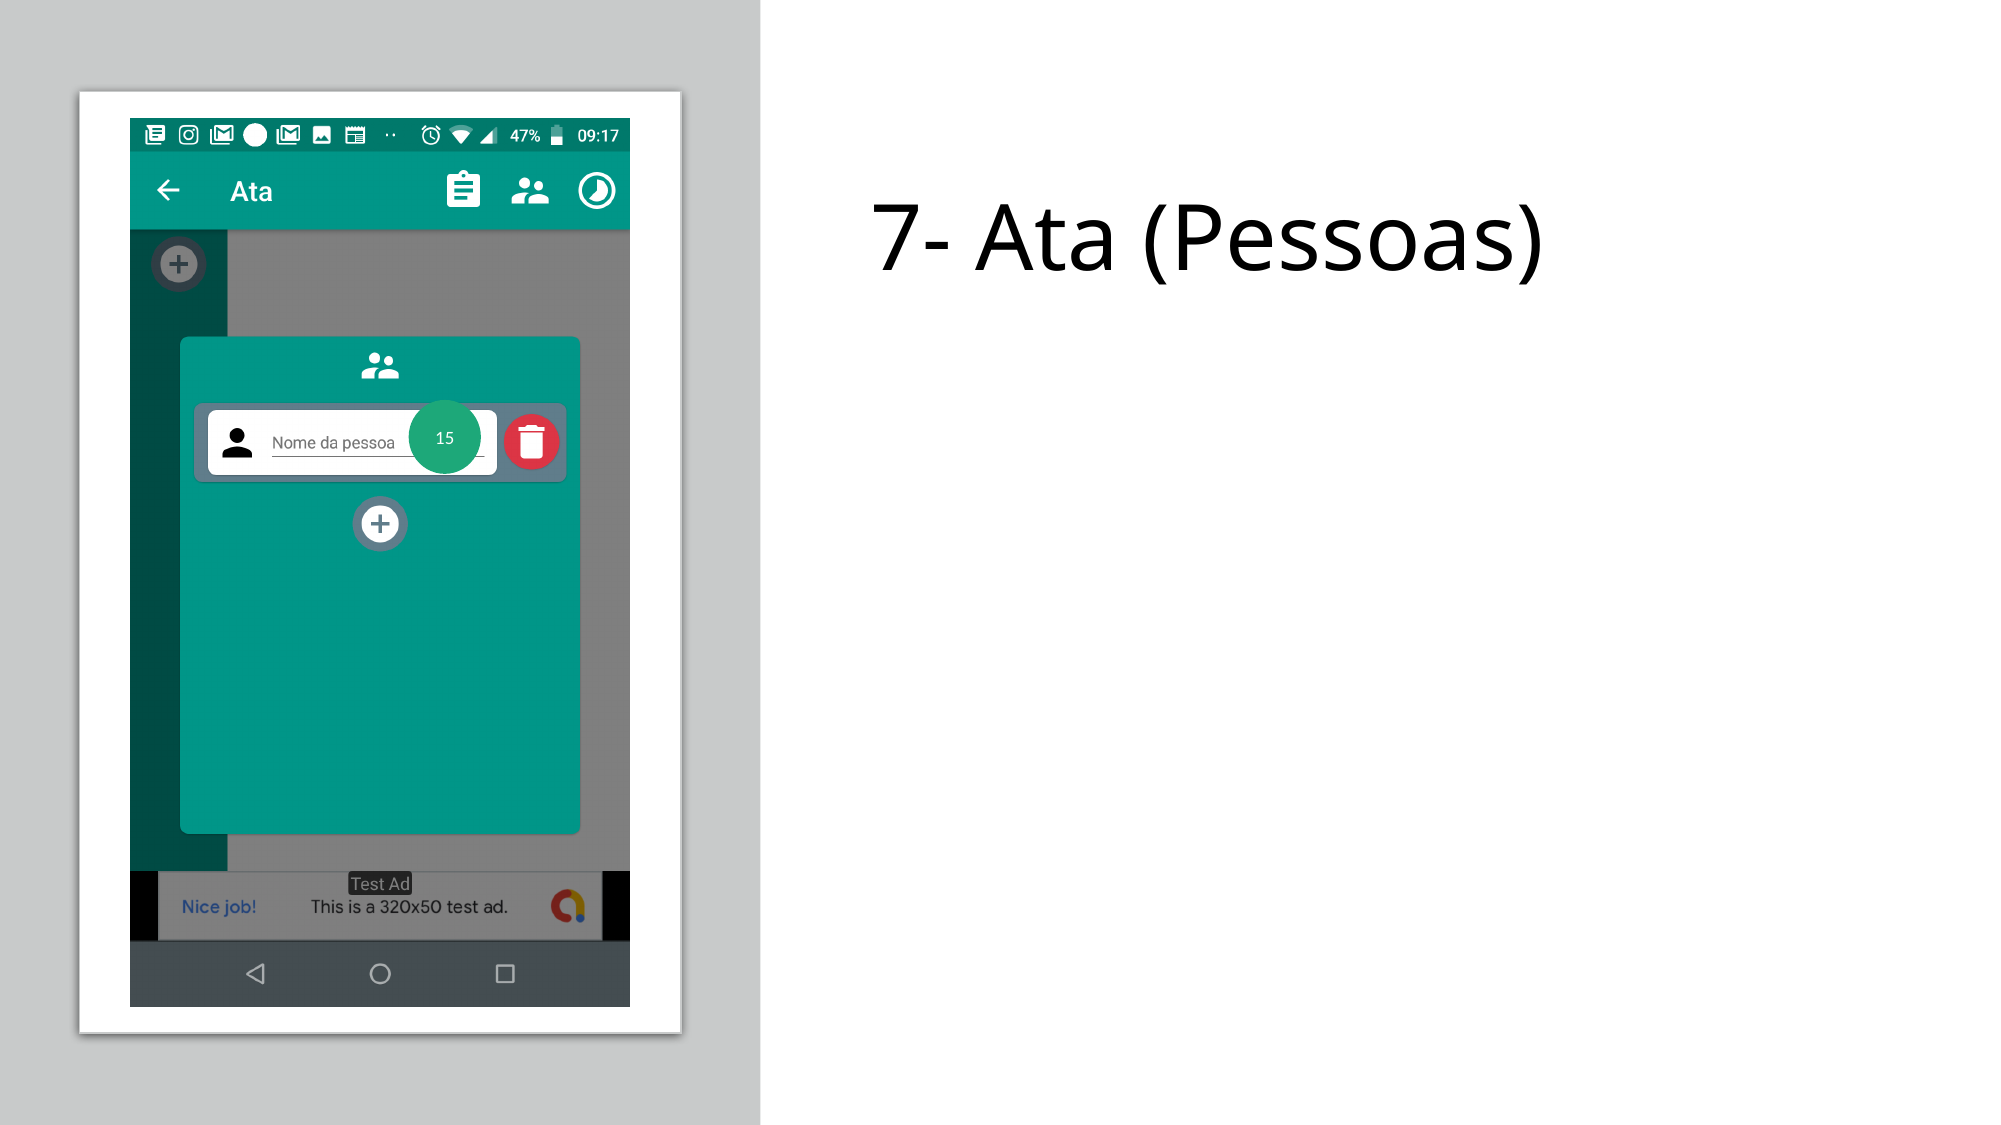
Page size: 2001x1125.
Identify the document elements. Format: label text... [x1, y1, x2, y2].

text_box [0, 0, 761, 1125]
title 7- Ata (Pessoas) [855, 103, 1909, 379]
text_box [78, 91, 682, 1034]
picture [130, 118, 630, 1007]
